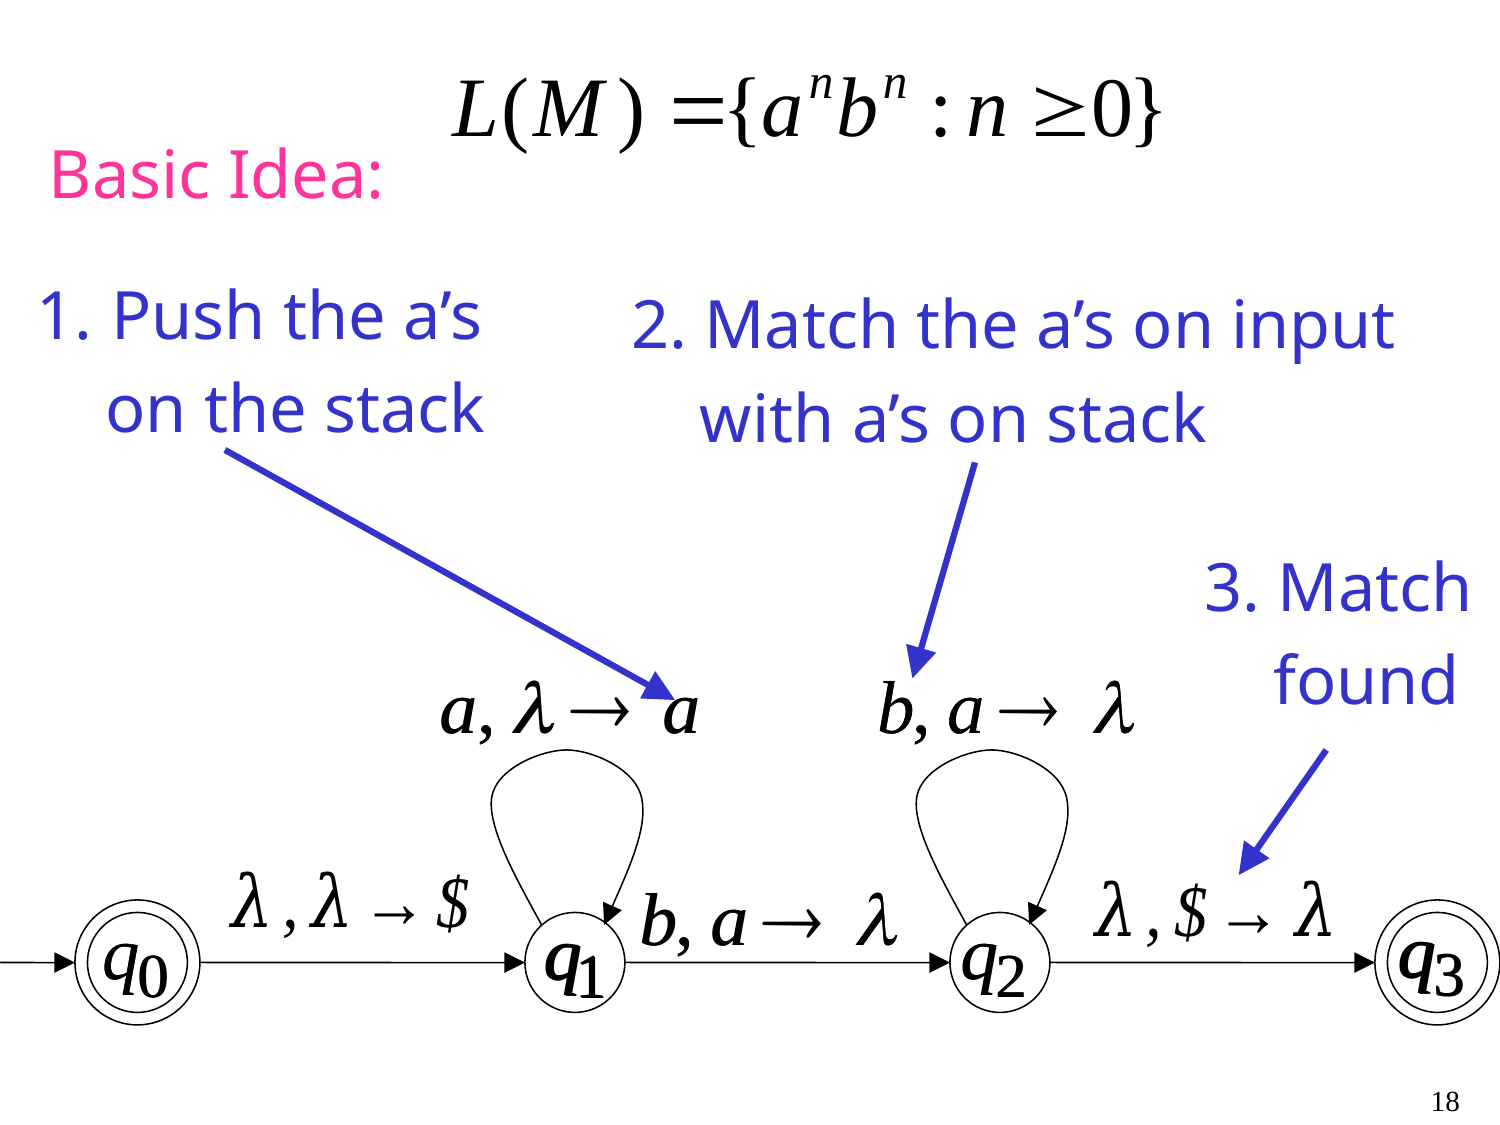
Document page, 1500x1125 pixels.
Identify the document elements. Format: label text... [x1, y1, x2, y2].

text_box [0, 952, 74, 973]
text_box 3. Match found [1189, 537, 1488, 726]
picture [99, 924, 174, 1003]
picture [958, 924, 1030, 1001]
text_box [200, 952, 526, 973]
text_box [491, 763, 643, 924]
text_box [916, 763, 1069, 923]
picture [541, 924, 605, 1001]
picture [637, 887, 903, 965]
text_box [322, 856, 353, 952]
text_box [609, 925, 625, 996]
picture [1395, 922, 1465, 1001]
picture [437, 674, 703, 753]
text_box [1238, 749, 1327, 875]
text_box [1374, 899, 1500, 1025]
text_box [74, 899, 200, 1025]
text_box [437, 44, 1176, 172]
text_box [909, 952, 949, 973]
text_box [908, 462, 976, 672]
text_box Basic Idea: [34, 124, 401, 220]
text_box 2. Match the a’s on input with a’s on stack [616, 274, 1429, 463]
picture [874, 674, 1140, 753]
slide_number 18 [1162, 1074, 1475, 1125]
text_box [524, 931, 536, 994]
text_box [1050, 952, 1374, 973]
text_box Push the a’s on the stack [21, 265, 651, 454]
text_box [970, 912, 1050, 997]
